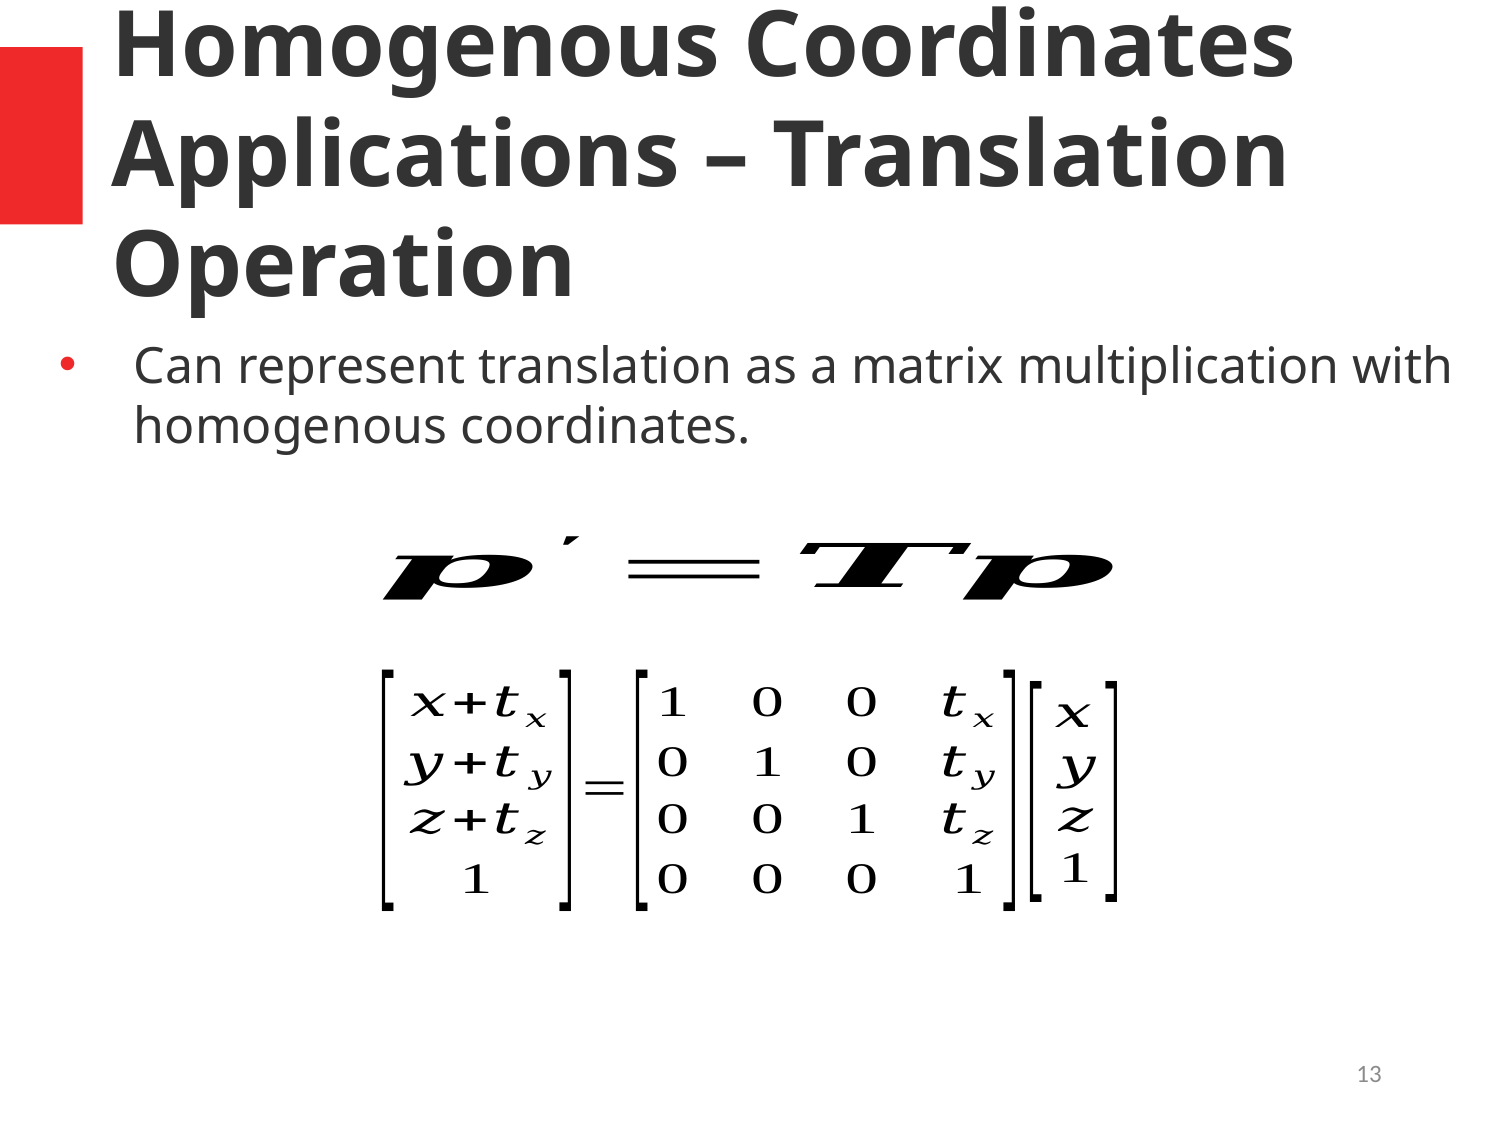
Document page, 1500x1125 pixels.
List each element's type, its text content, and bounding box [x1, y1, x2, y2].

text_box Can represent translation as a matrix multiplication with homogenous coordinates. [41, 333, 1459, 1125]
text_box Homogenous Coordinates Applications – Translation Operation [111, 45, 1500, 253]
